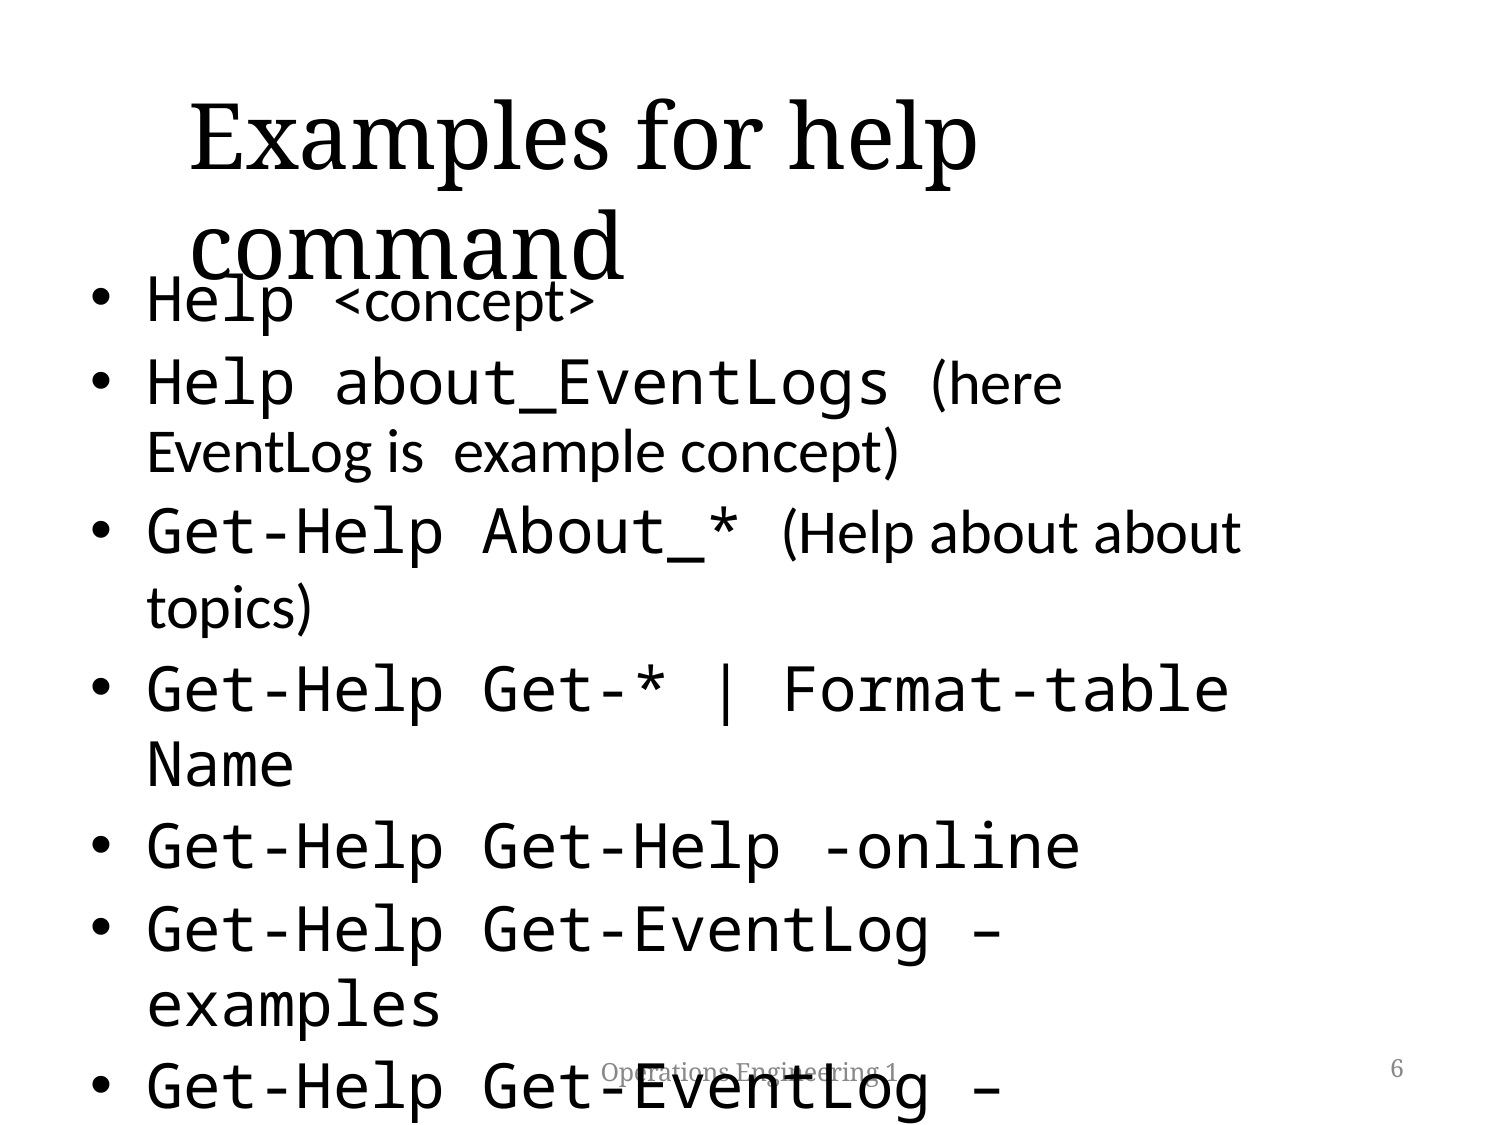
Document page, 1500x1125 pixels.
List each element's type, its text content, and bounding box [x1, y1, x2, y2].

text_box Help <concept> Help about_EventLogs (here EventLog is example concept) Get-Help About_* (Help about about topics) Get-Help Get-* | Format-table Name Get-Help Get-Help -online Get-Help Get-EventLog –examples Get-Help Get-EventLog –detailed Get-Help Get-EventLog –full [87, 248, 1361, 1125]
slide_number 6 [1382, 1060, 1417, 1125]
title Examples for help command [186, 75, 1314, 248]
